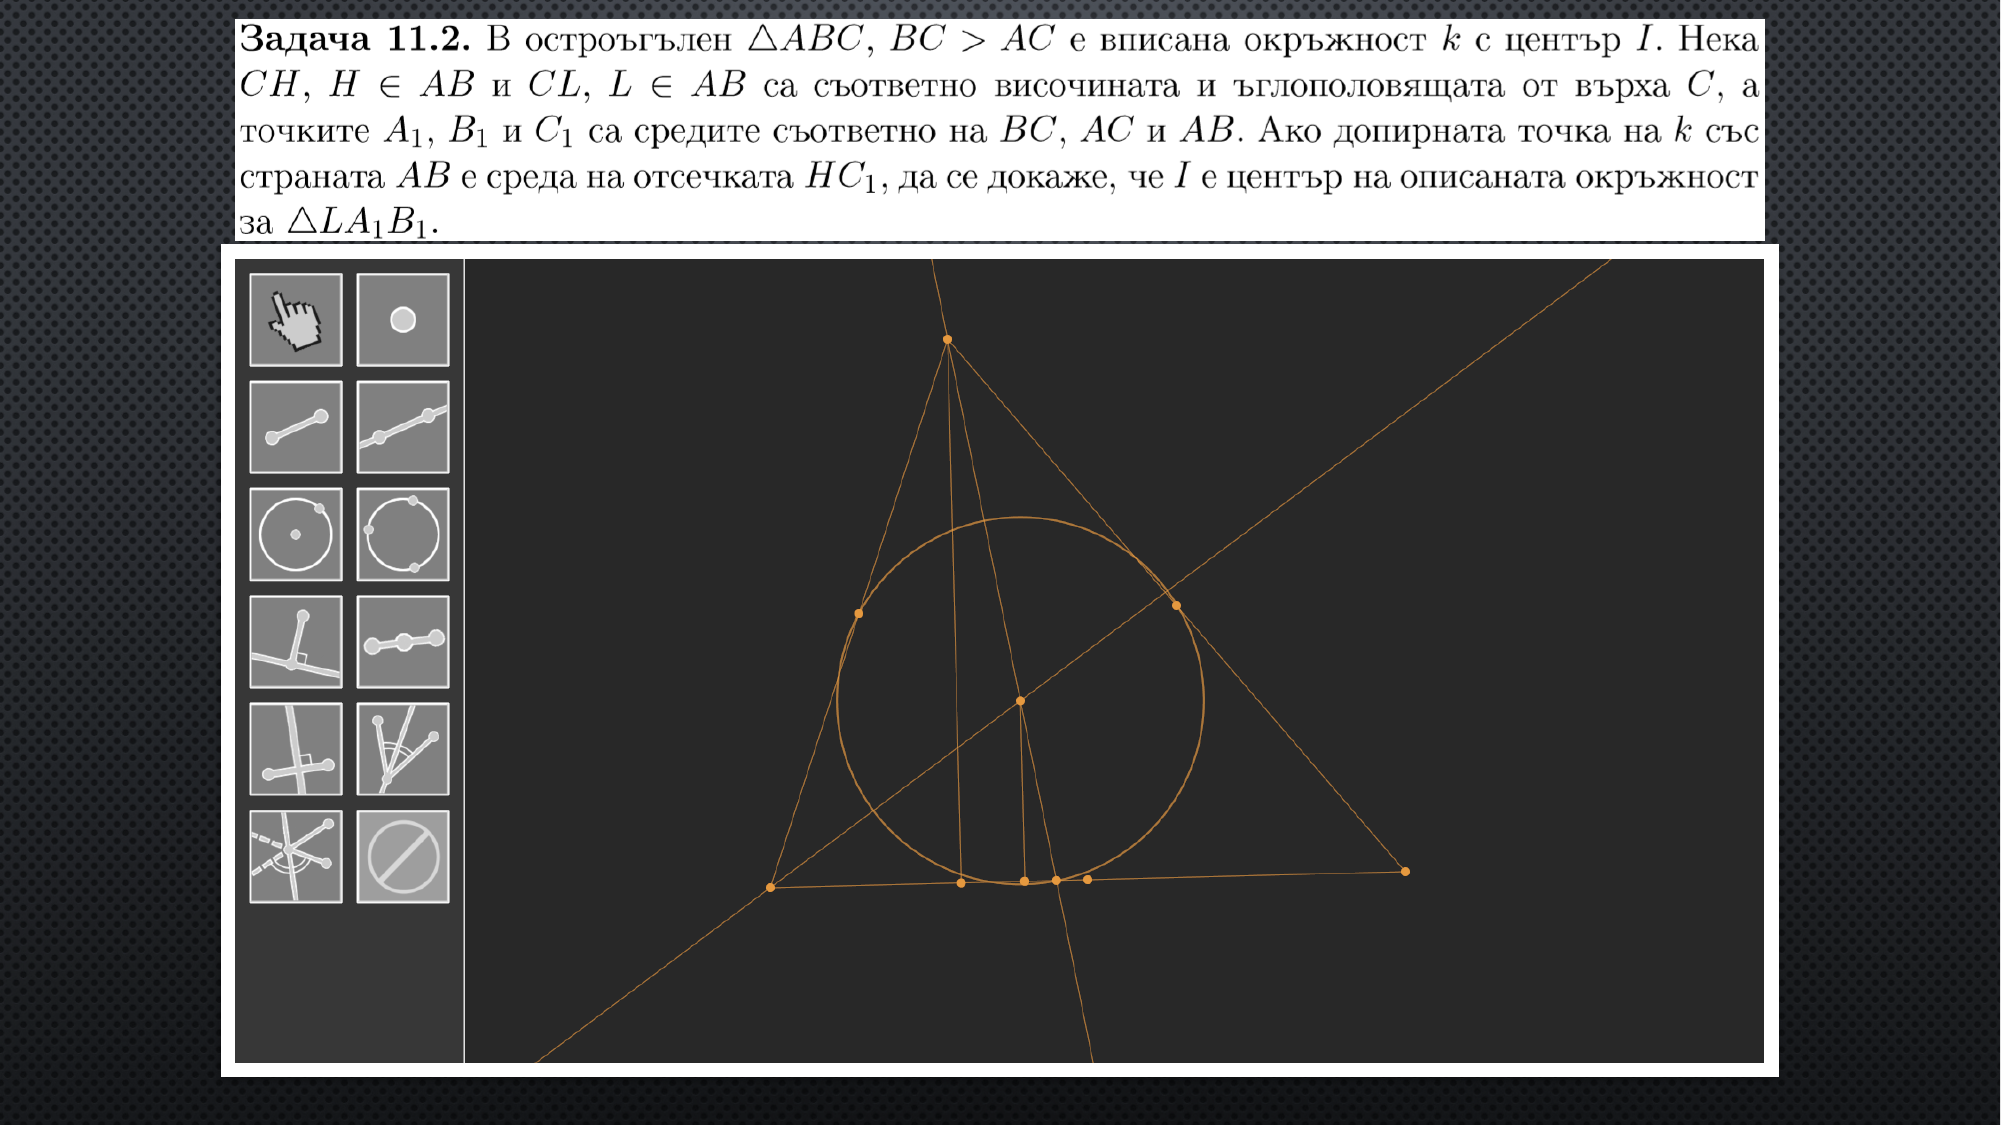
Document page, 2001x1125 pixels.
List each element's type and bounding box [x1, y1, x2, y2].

list [234, 258, 1765, 1064]
picture [234, 19, 1765, 241]
